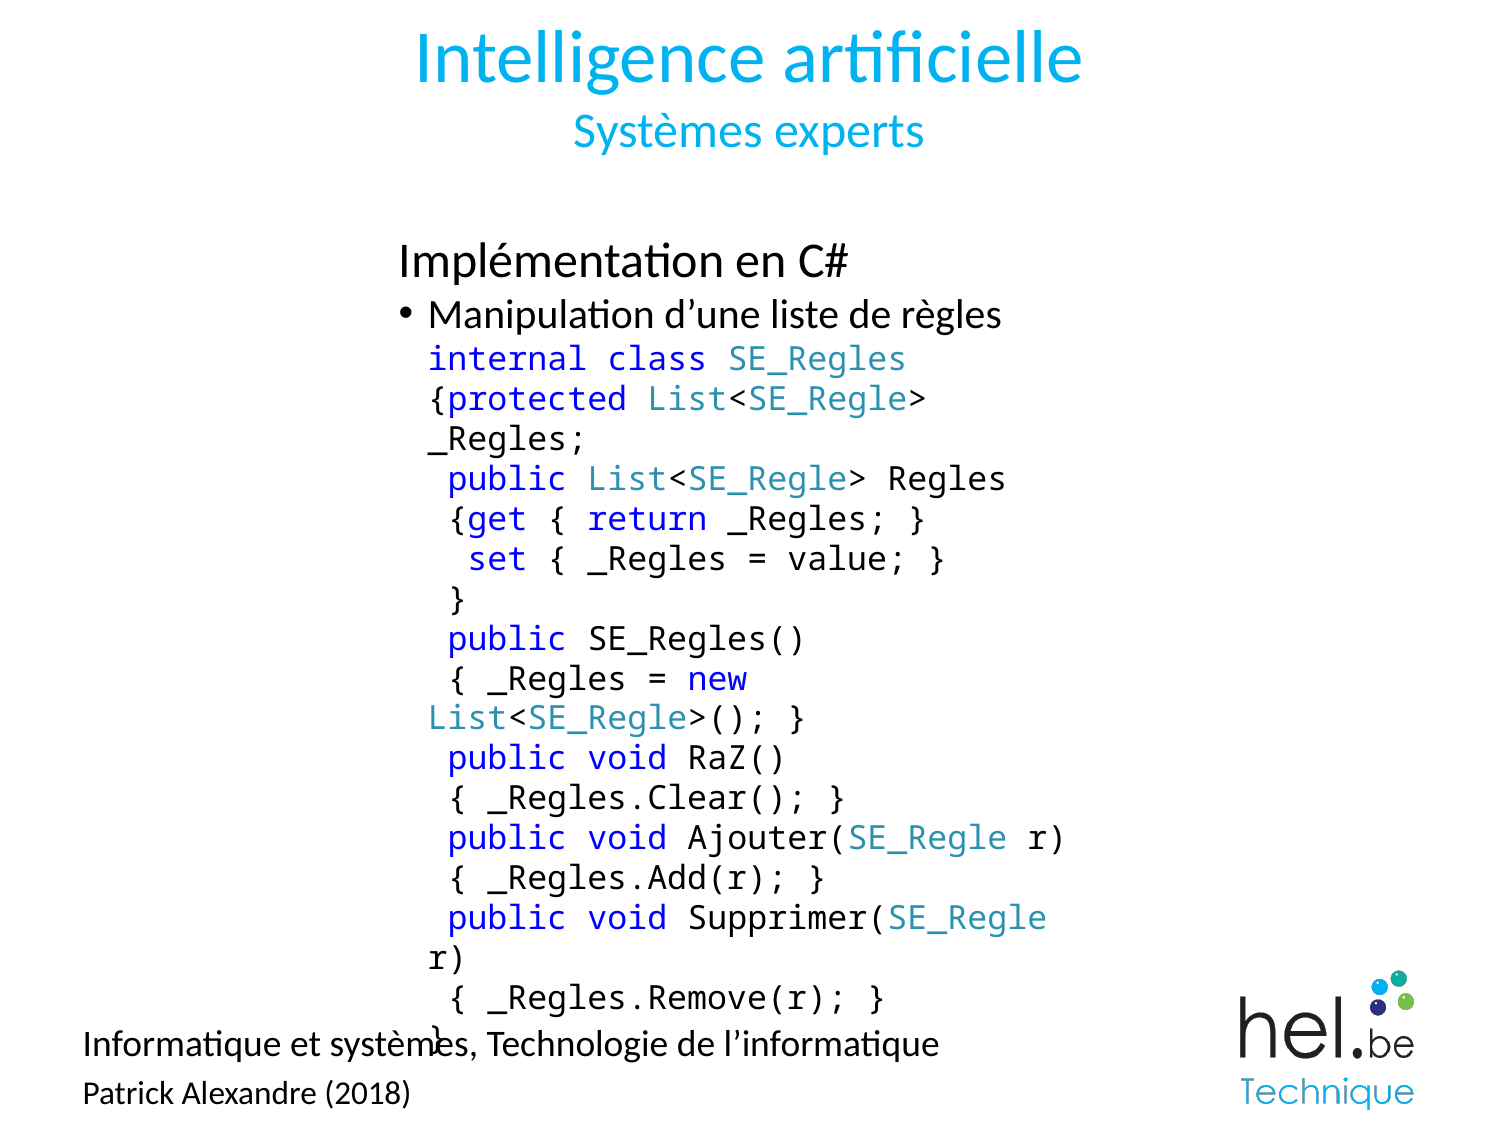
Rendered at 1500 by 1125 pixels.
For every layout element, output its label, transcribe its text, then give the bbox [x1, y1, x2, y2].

text_box Implémentation en C# Manipulation d’une liste de règles internal class SE_Regles {protected List<SE_Regle> _Regles; public List<SE_Regle> Regles {get { return _Regles; } set { _Regles = value; } } public SE_Regles() { _Regles = new List<SE_Regle>(); } public void RaZ() { _Regles.Clear(); } public void Ajouter(SE_Regle r) { _Regles.Add(r); } public void Supprimer(SE_Regle r) { _Regles.Remove(r); } } [383, 219, 1105, 941]
picture [1238, 969, 1414, 1111]
picture [1399, 1088, 1410, 1092]
picture [1353, 1088, 1367, 1101]
title Intelligence artificielle Systèmes experts [112, 0, 1388, 166]
subtitle Informatique et systèmes, Technologie de l’informatique Patrick Alexandre (2018) [67, 1011, 1438, 1123]
